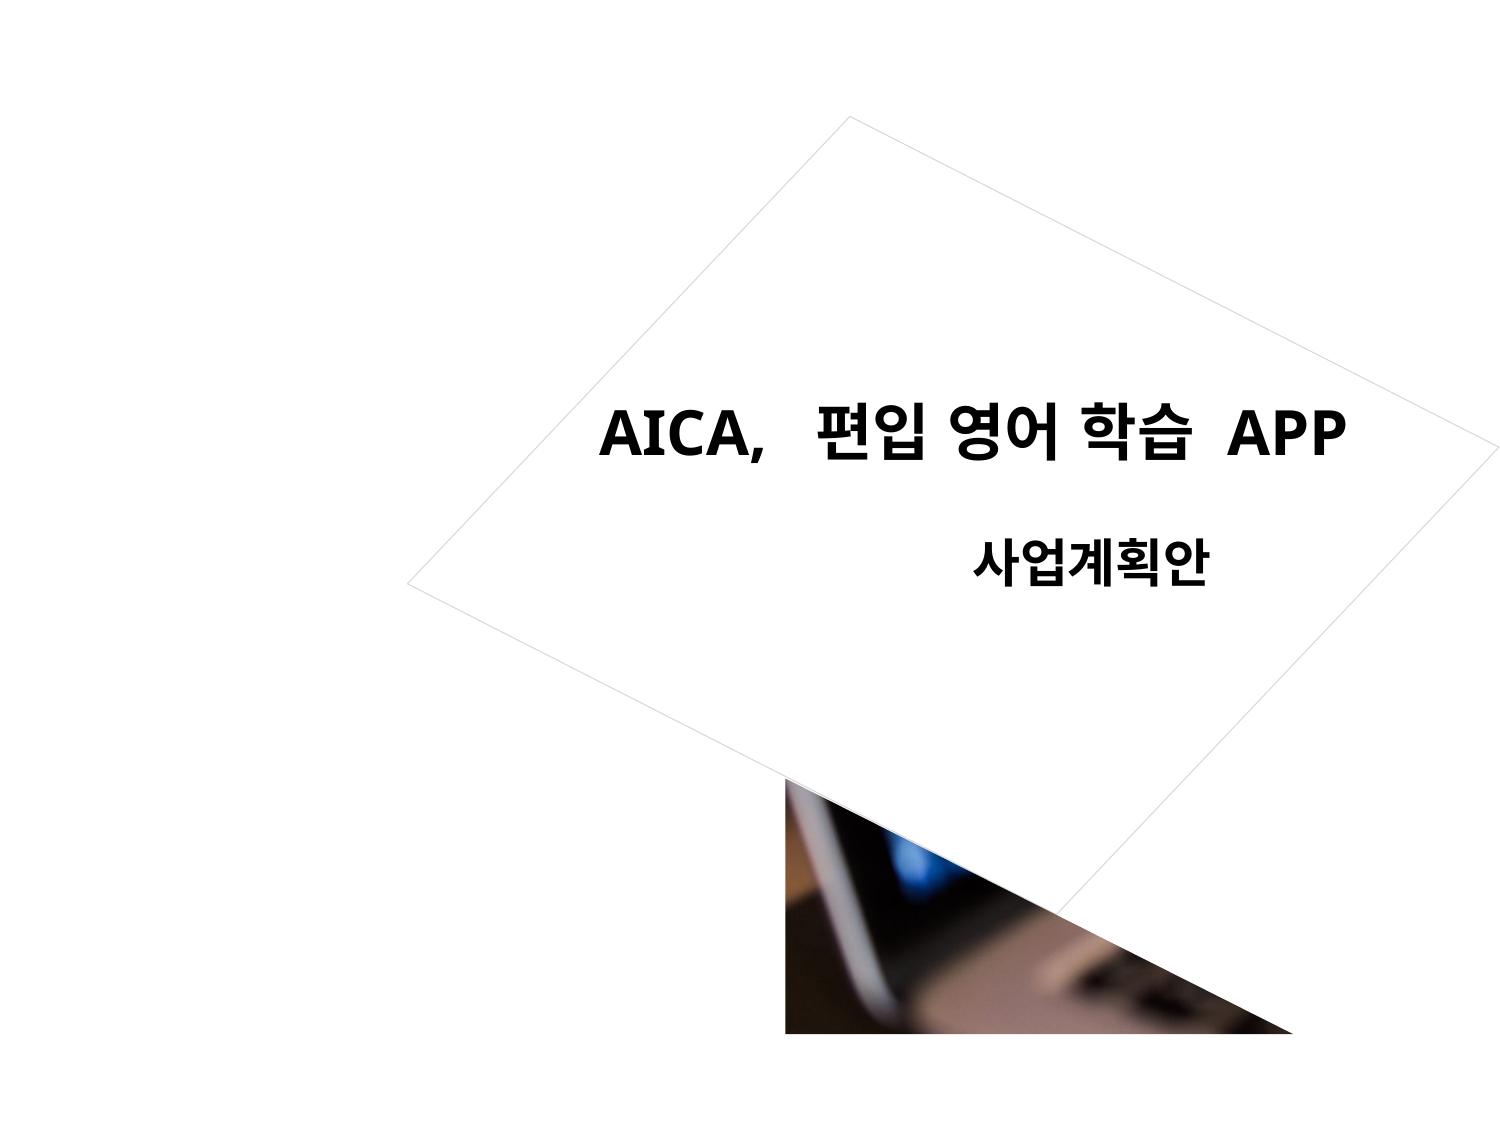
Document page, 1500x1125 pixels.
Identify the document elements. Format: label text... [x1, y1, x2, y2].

text_box 사업계획안 [957, 523, 1253, 601]
text_box [405, 394, 1500, 778]
text_box [592, 114, 1382, 385]
picture [785, 778, 1294, 1035]
text_box AICA, 편입 영어 학습 APP [584, 385, 1447, 475]
